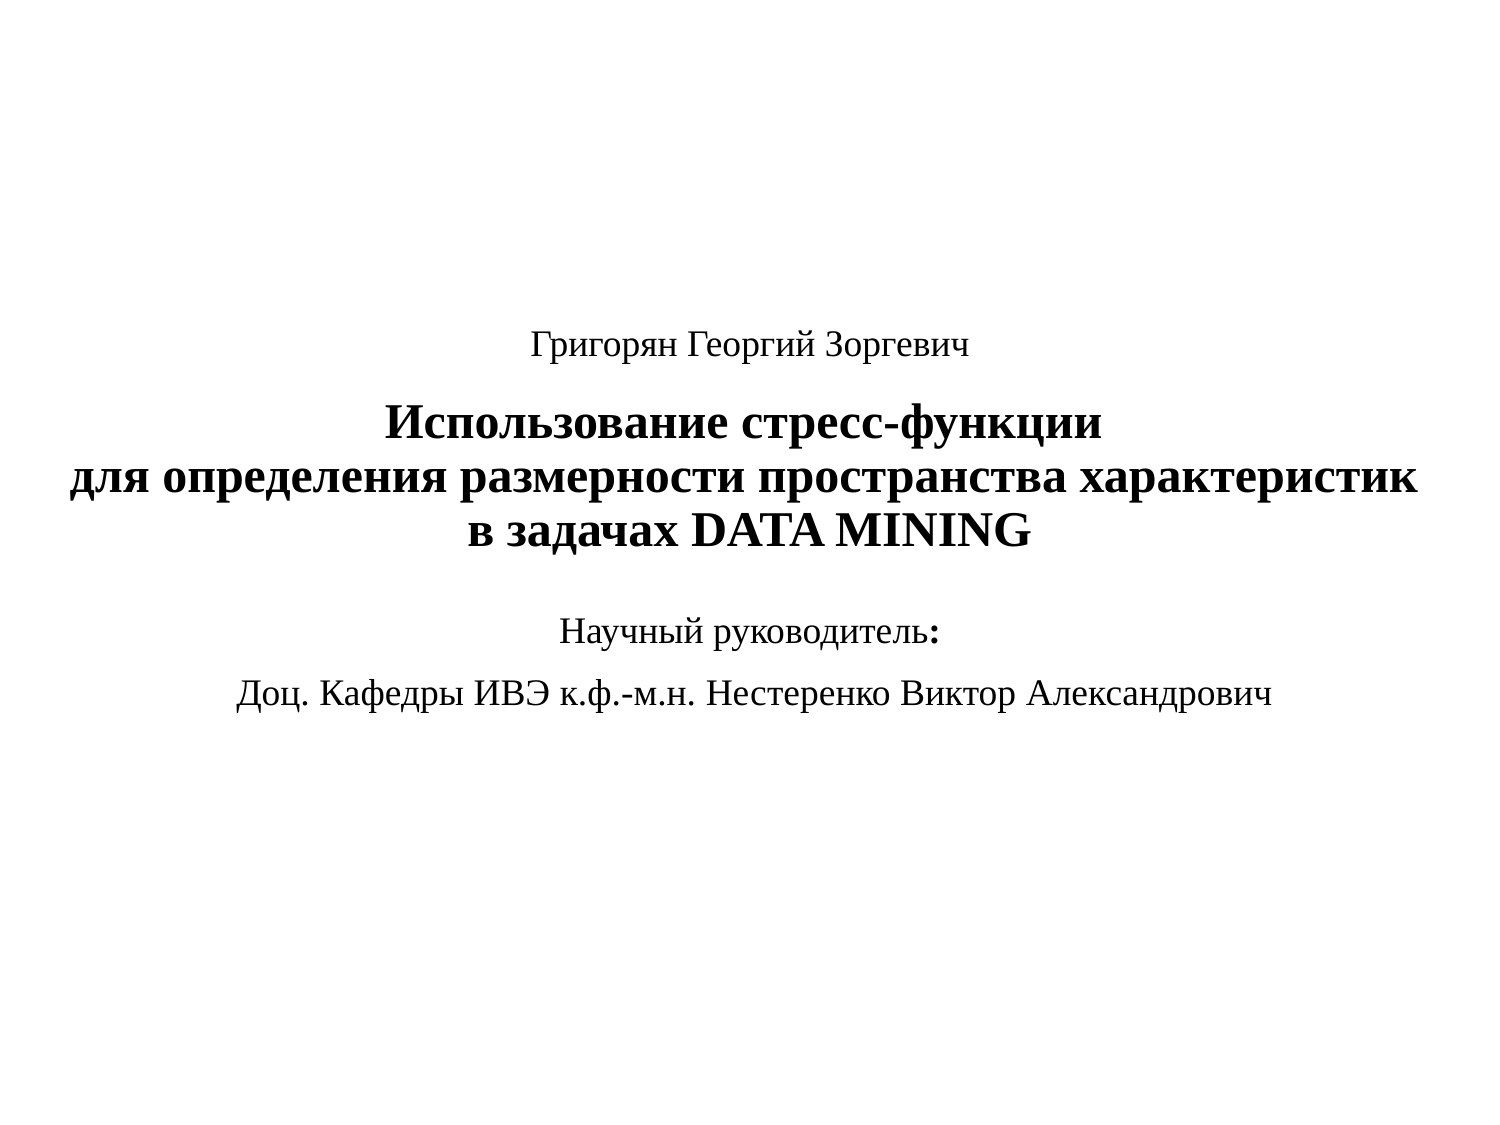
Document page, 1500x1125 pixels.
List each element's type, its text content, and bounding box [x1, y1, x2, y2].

title Использование стресс-функции для определения размерности пространства характеристик в задачах DATA MINING [0, 372, 1500, 604]
text_box Григорян Георгий Зоргевич [0, 311, 1500, 372]
subtitle Научный руководитель: Доц. Кафедры ИВЭ к.ф.-м.н. Нестеренко Виктор Александрович [0, 604, 1500, 808]
